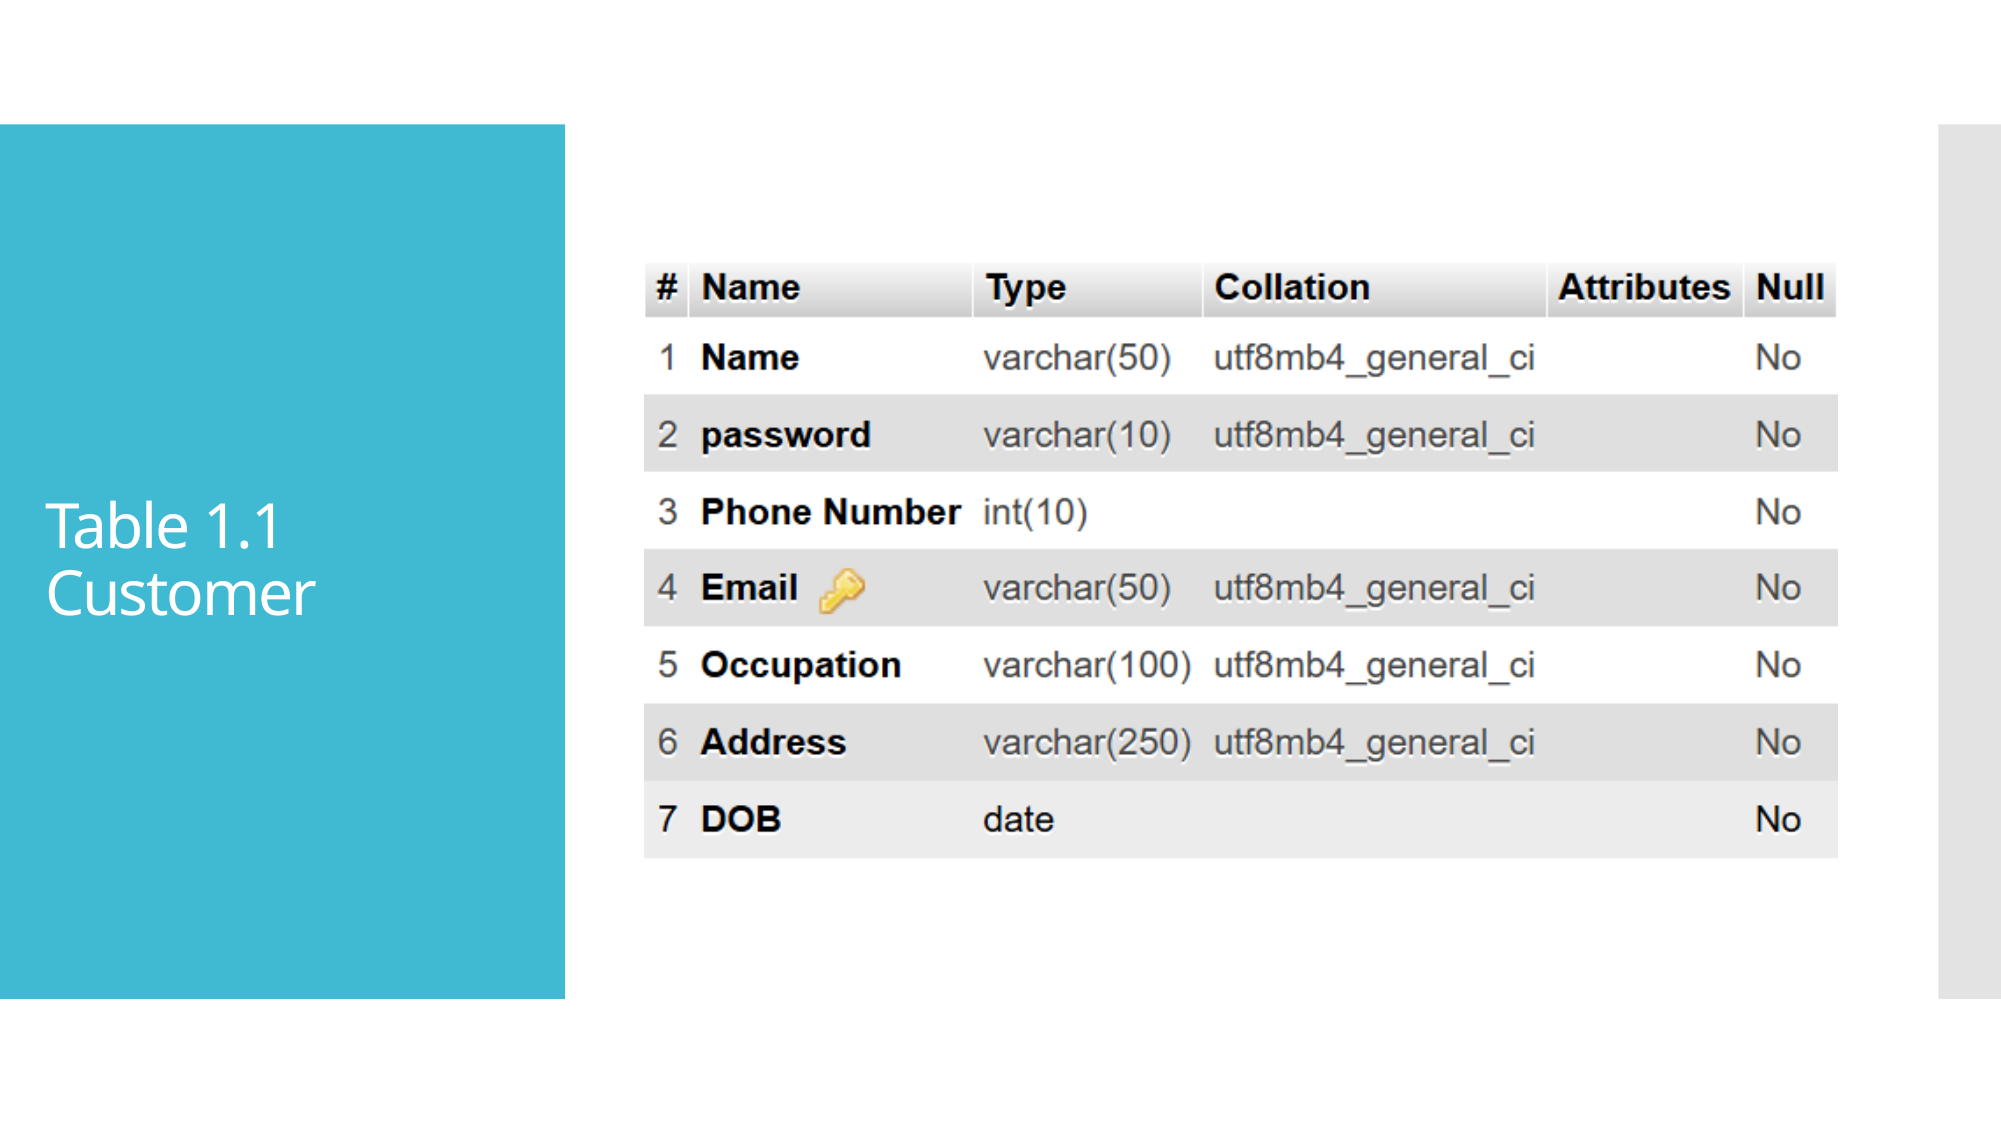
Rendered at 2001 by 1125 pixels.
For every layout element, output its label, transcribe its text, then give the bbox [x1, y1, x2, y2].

picture [644, 262, 1839, 863]
title Table 1.1 Customer [30, 486, 543, 711]
